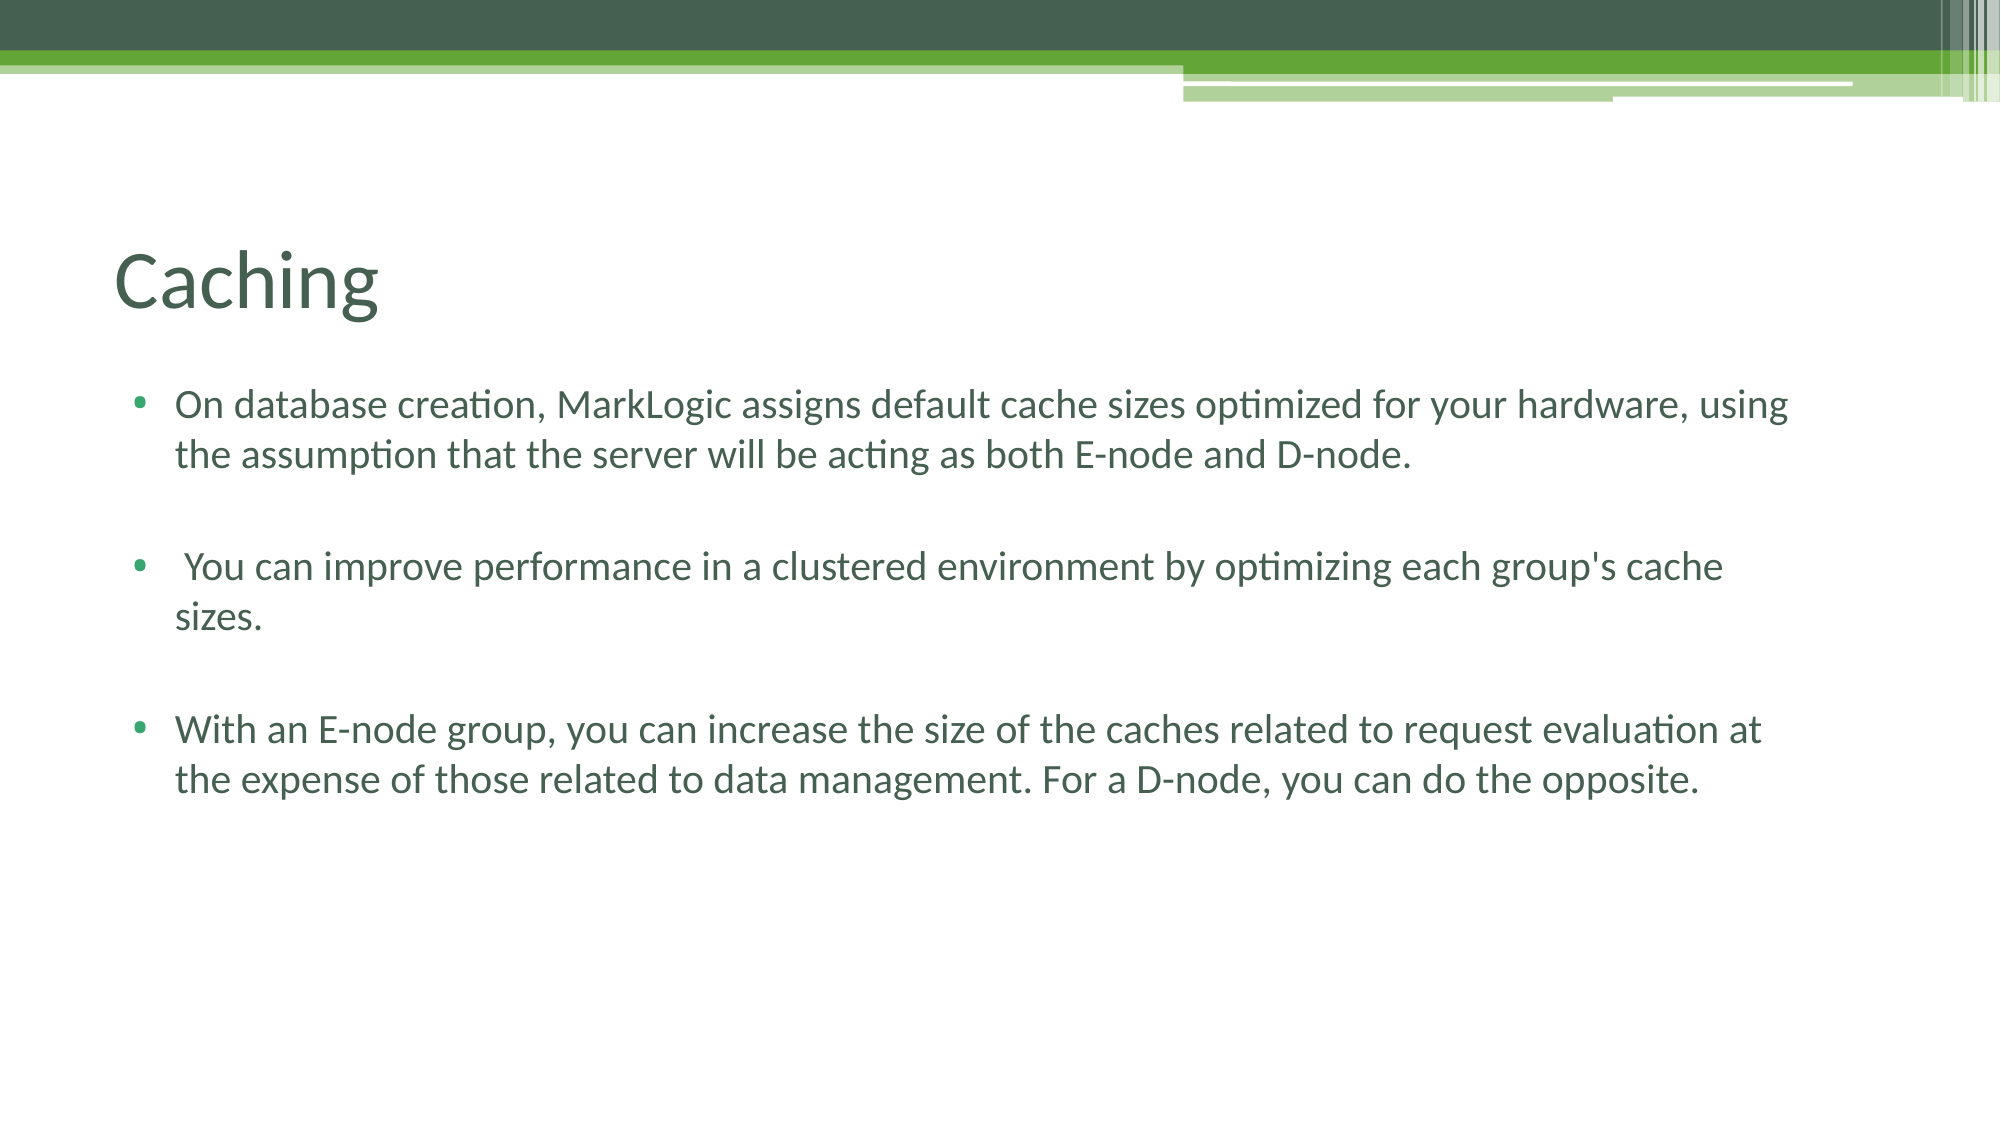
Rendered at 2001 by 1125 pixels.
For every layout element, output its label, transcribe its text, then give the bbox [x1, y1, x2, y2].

list On database creation, MarkLogic assigns default cache sizes optimized for your hardware, using the assumption that the server will be acting as both E-node and D-node. You can improve performance in a clustered environment by optimizing each group's cache sizes. With an E-node group, you can increase the size of the caches related to request evaluation at the expense of those related to data management. For a D-node, you can do the opposite. [99, 368, 1821, 1082]
title Caching [99, 187, 1900, 363]
